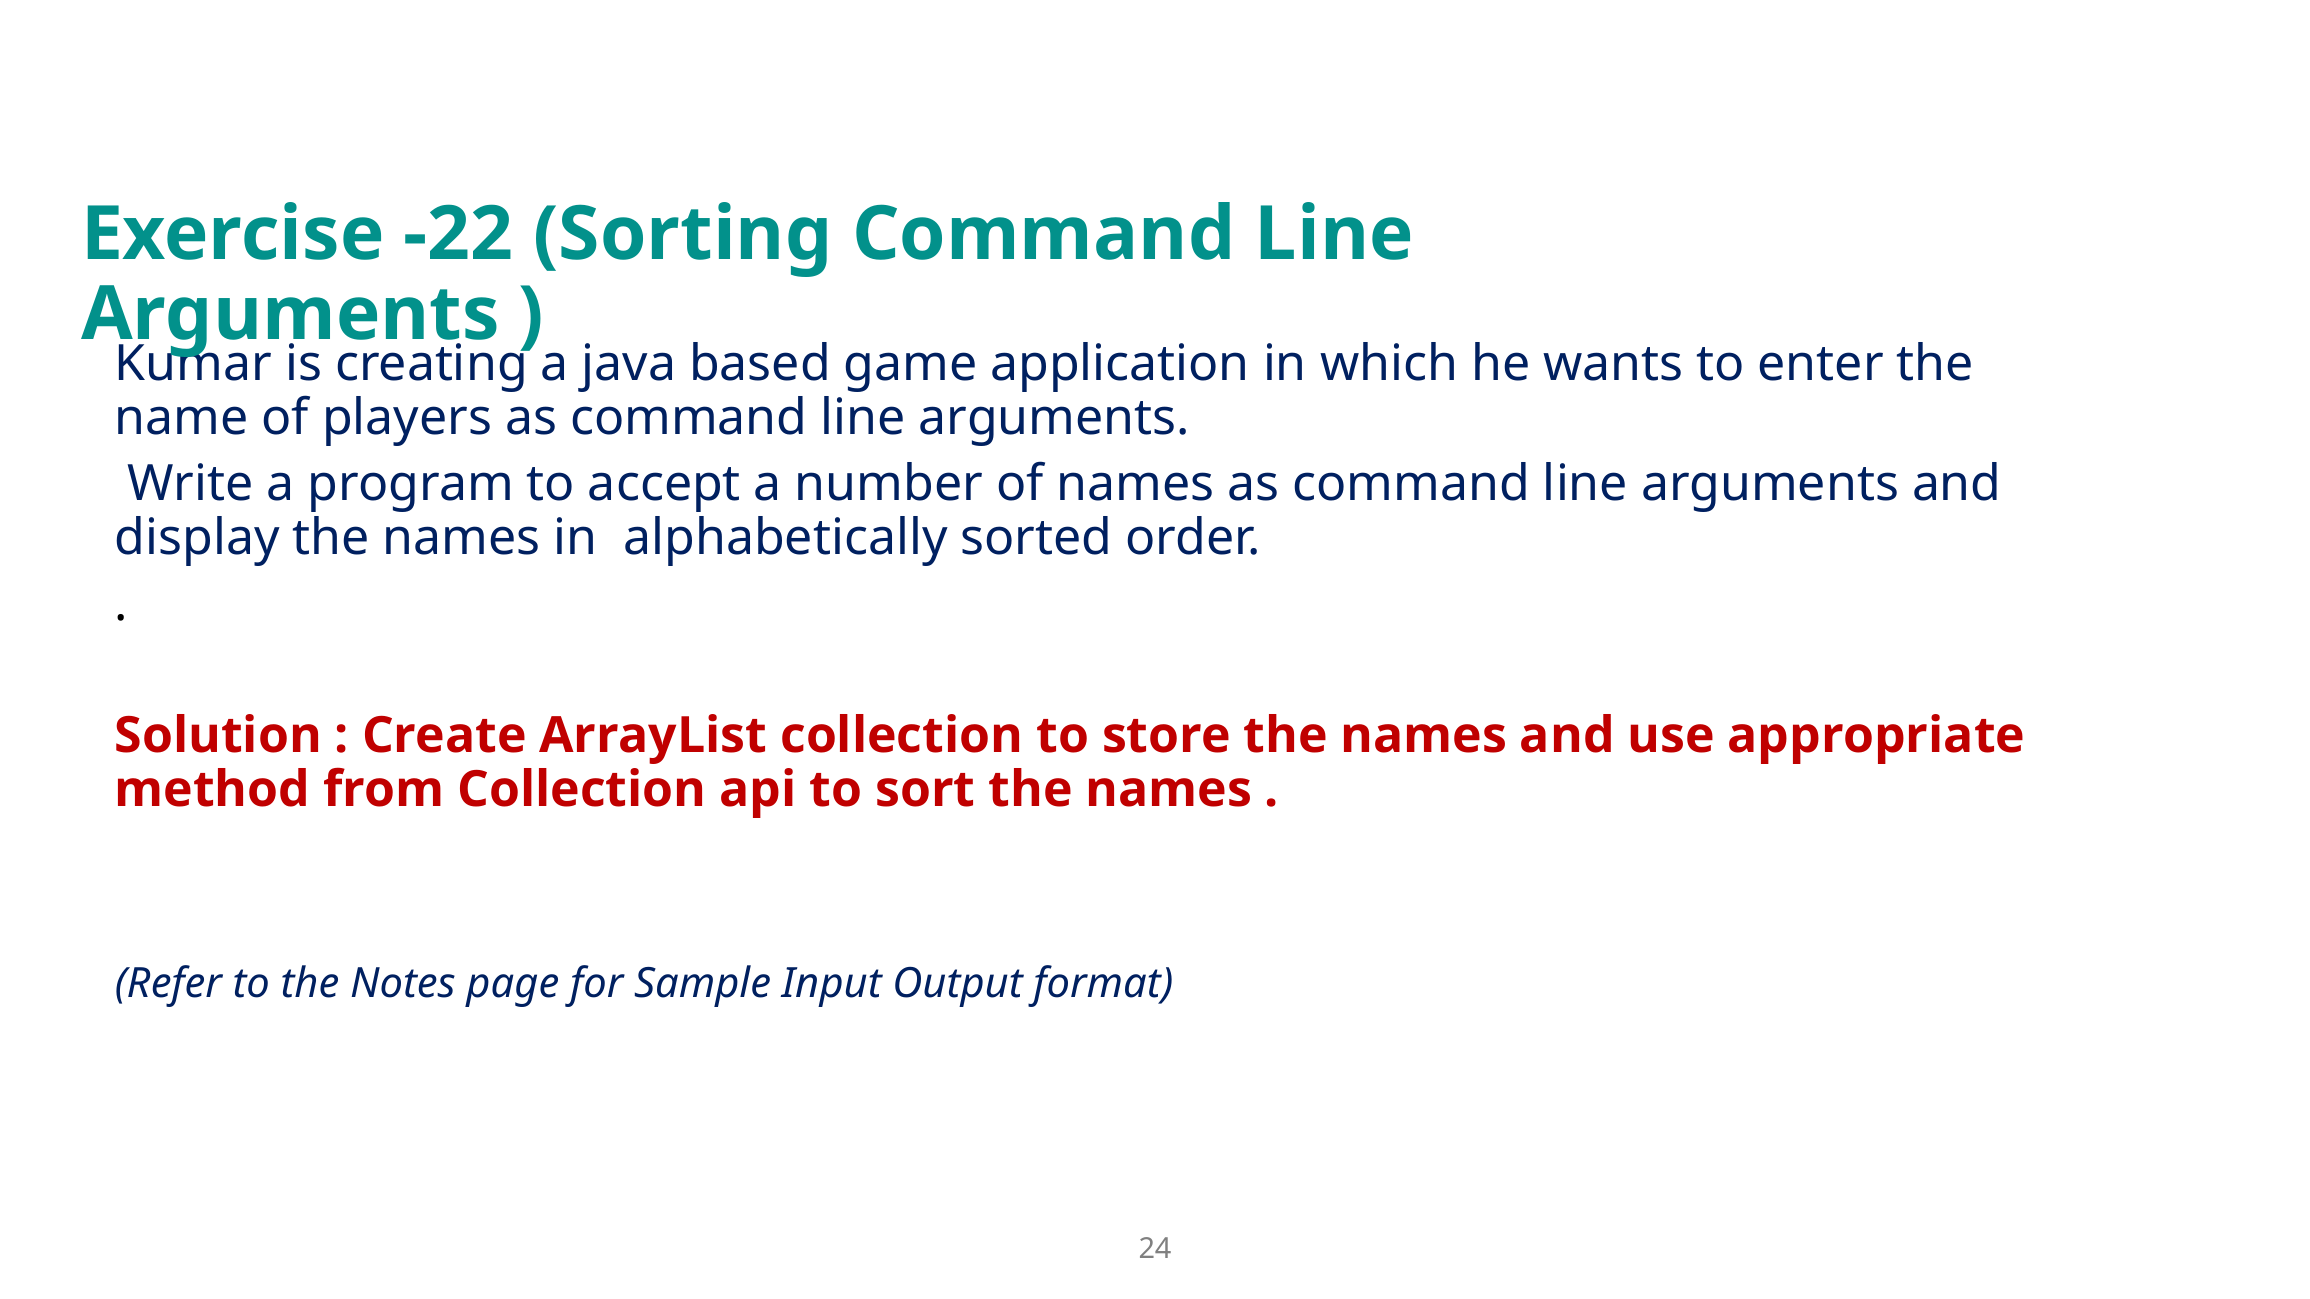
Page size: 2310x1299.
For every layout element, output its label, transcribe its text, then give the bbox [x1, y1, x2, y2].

title Exercise -22 (Sorting Command Line Arguments ) [66, 186, 1743, 245]
list Kumar is creating a java based game application in which he wants to enter the name of players as command line arguments. Write a program to accept a number of names as command line arguments and display the names in alphabetically sorted order. . Solution : Create ArrayList collection to store the names and use appropriate method from Collection api to sort the names . (Refer to the Notes page for Sample Input Output format) [100, 330, 2113, 1197]
